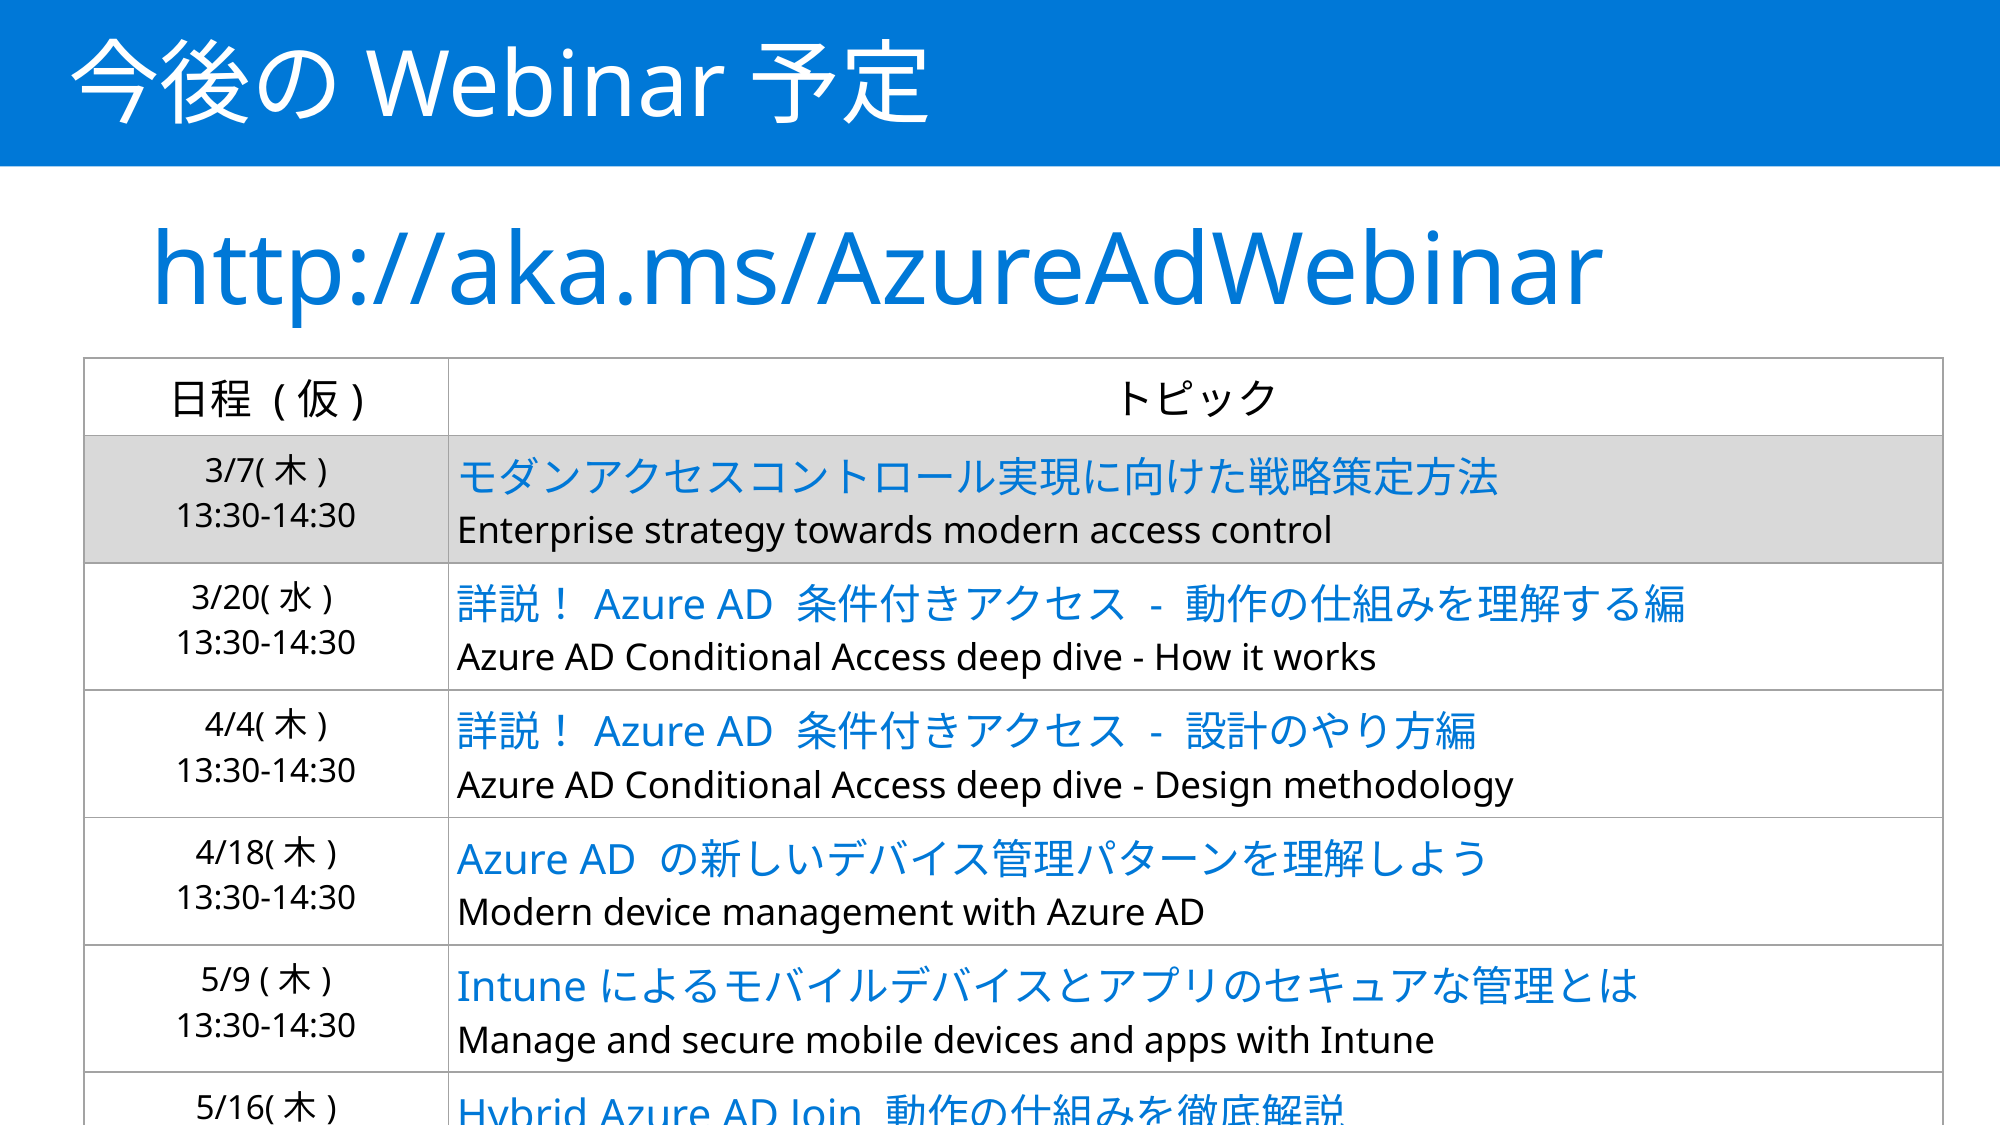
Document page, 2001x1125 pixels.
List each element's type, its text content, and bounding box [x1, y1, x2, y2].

table_cell 詳説！Azure AD 条件付きアクセス - 設計のやり方編 Azure AD Conditional Access deep dive - Design methodology [449, 691, 1942, 817]
table_cell モダンアクセスコントロール実現に向けた戦略策定方法 Enterprise strategy towards modern access control [449, 436, 1942, 562]
table_header トピック [449, 359, 1942, 435]
text_box [212, 152, 1948, 321]
list 今後のWebinar予定 [44, 21, 1956, 152]
table_cell Azure AD の新しいデバイス管理パターンを理解しよう Modern device management with Azure AD [449, 818, 1942, 944]
table_header 日程 (仮) [85, 359, 448, 435]
table_cell 3/20(水) 13:30-14:30 [85, 564, 448, 689]
table_cell 3/7(木) 13:30-14:30 [85, 436, 448, 562]
text_box [1944, 357, 1948, 535]
table_cell 詳説！Azure AD 条件付きアクセス - 動作の仕組みを理解する編 Azure AD Conditional Access deep dive - How it works [449, 564, 1942, 689]
table_cell 5/16(木) 13:30-14:30 [85, 1073, 448, 1125]
table_cell Hybrid Azure AD Join 動作の仕組みを徹底解説 Hybrid Azure AD Join deep dive [449, 1073, 1942, 1125]
table_cell 4/18(木) 13:30-14:30 [85, 818, 448, 944]
table_cell 5/9 (木) 13:30-14:30 [85, 946, 448, 1071]
table_cell Intuneによるモバイルデバイスとアプリのセキュアな管理とは Manage and secure mobile devices and apps with Intune [449, 946, 1942, 1071]
table_cell 4/4(木) 13:30-14:30 [85, 691, 448, 817]
text_box http://aka.ms/AzureAdWebinar [136, 197, 1622, 332]
